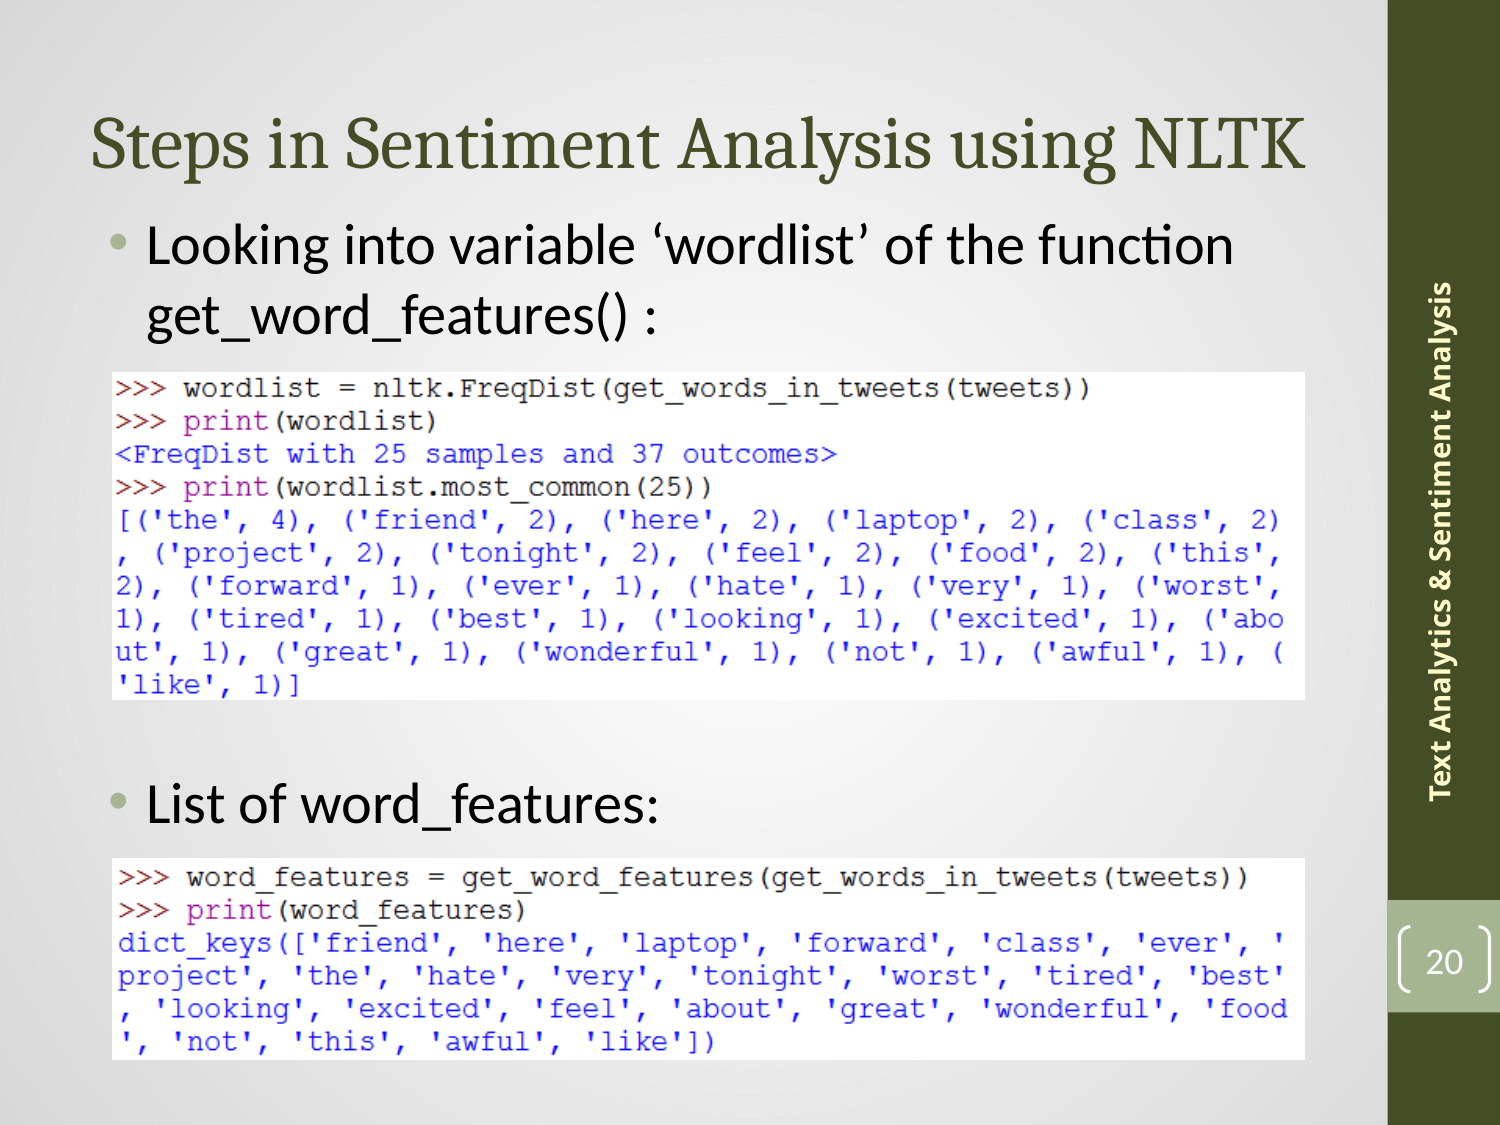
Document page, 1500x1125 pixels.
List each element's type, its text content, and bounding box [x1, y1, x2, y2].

title Steps in Sentiment Analysis using NLTK [75, 45, 1325, 198]
footer Text Analytics & Sentiment Analysis [1408, 196, 1469, 889]
picture [111, 858, 1305, 1061]
list Looking into variable ‘wordlist’ of the function get_word_features() : List of word_features: [75, 198, 1325, 1106]
slide_number 20 [1397, 925, 1492, 994]
picture [111, 372, 1305, 700]
